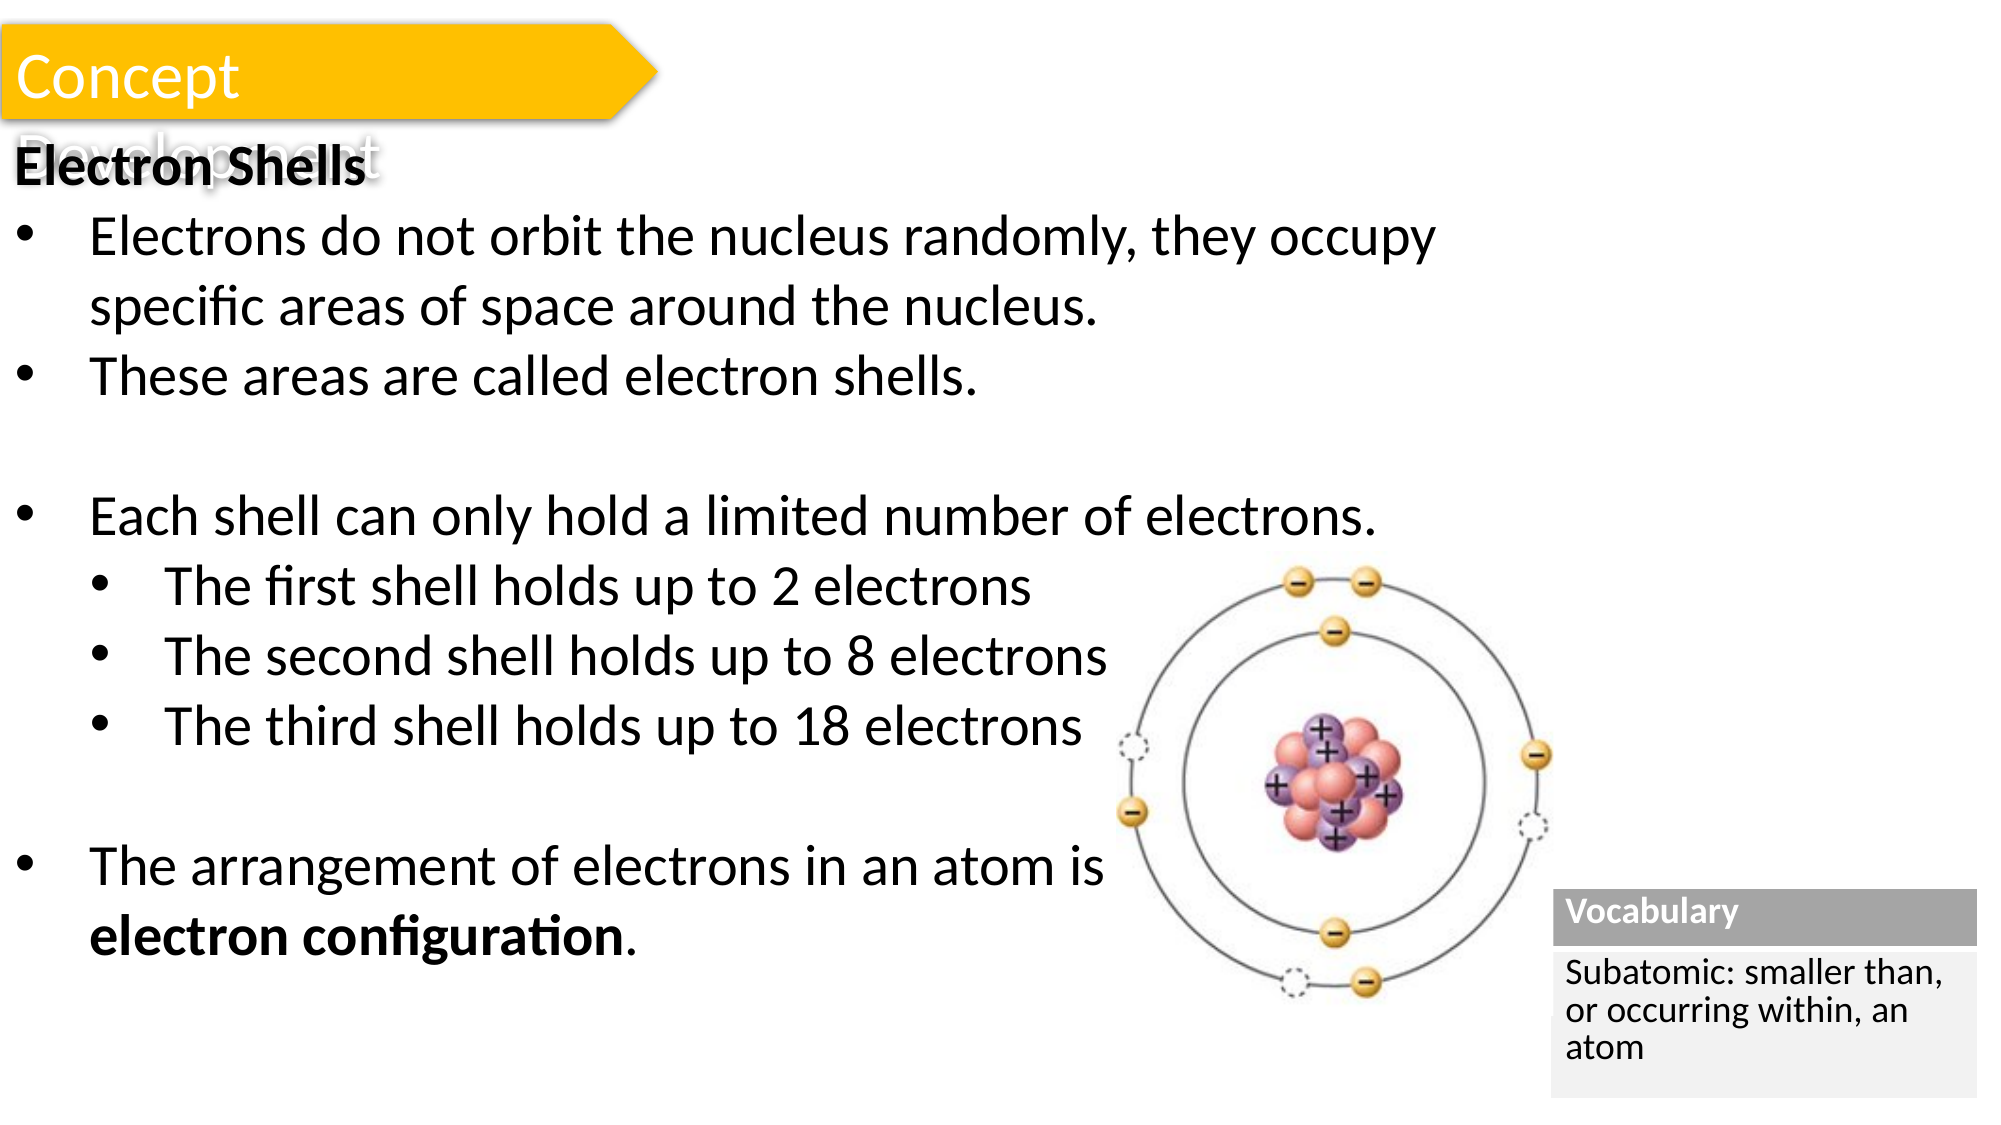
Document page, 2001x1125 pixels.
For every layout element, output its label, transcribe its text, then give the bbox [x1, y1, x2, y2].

text_box Electron Shells Electrons do not orbit the nucleus randomly, they occupy specific areas of space around the nucleus. These areas are called electron shells. Each shell can only hold a limited number of electrons. The first shell holds up to 2 electrons The second shell holds up to 8 electrons The third shell holds up to 18 electrons The arrangement of electrons in an atom is called its electron configuration. [0, 120, 1554, 975]
table_header Vocabulary [1554, 889, 1977, 946]
table_cell Subatomic: smaller than, or occurring within, an atom [1551, 952, 1977, 1098]
text_box Concept Development [1, 24, 658, 119]
picture [1115, 551, 1554, 1016]
